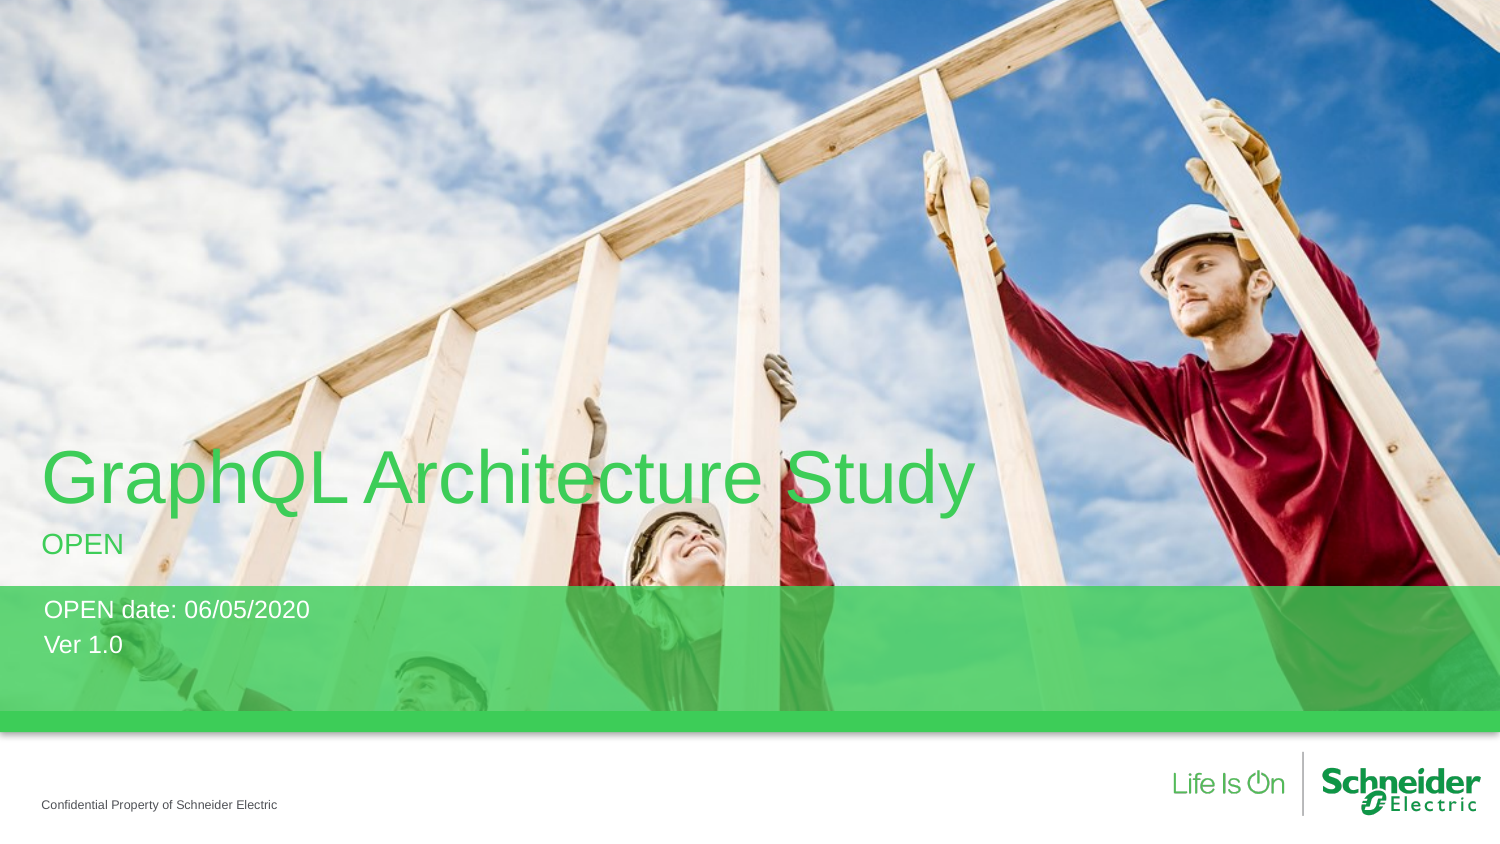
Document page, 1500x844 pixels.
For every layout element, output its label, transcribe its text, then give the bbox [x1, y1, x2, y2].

picture [0, 0, 1500, 711]
picture [1159, 737, 1495, 830]
footer Confidential Property of Schneider Electric [41, 796, 289, 812]
